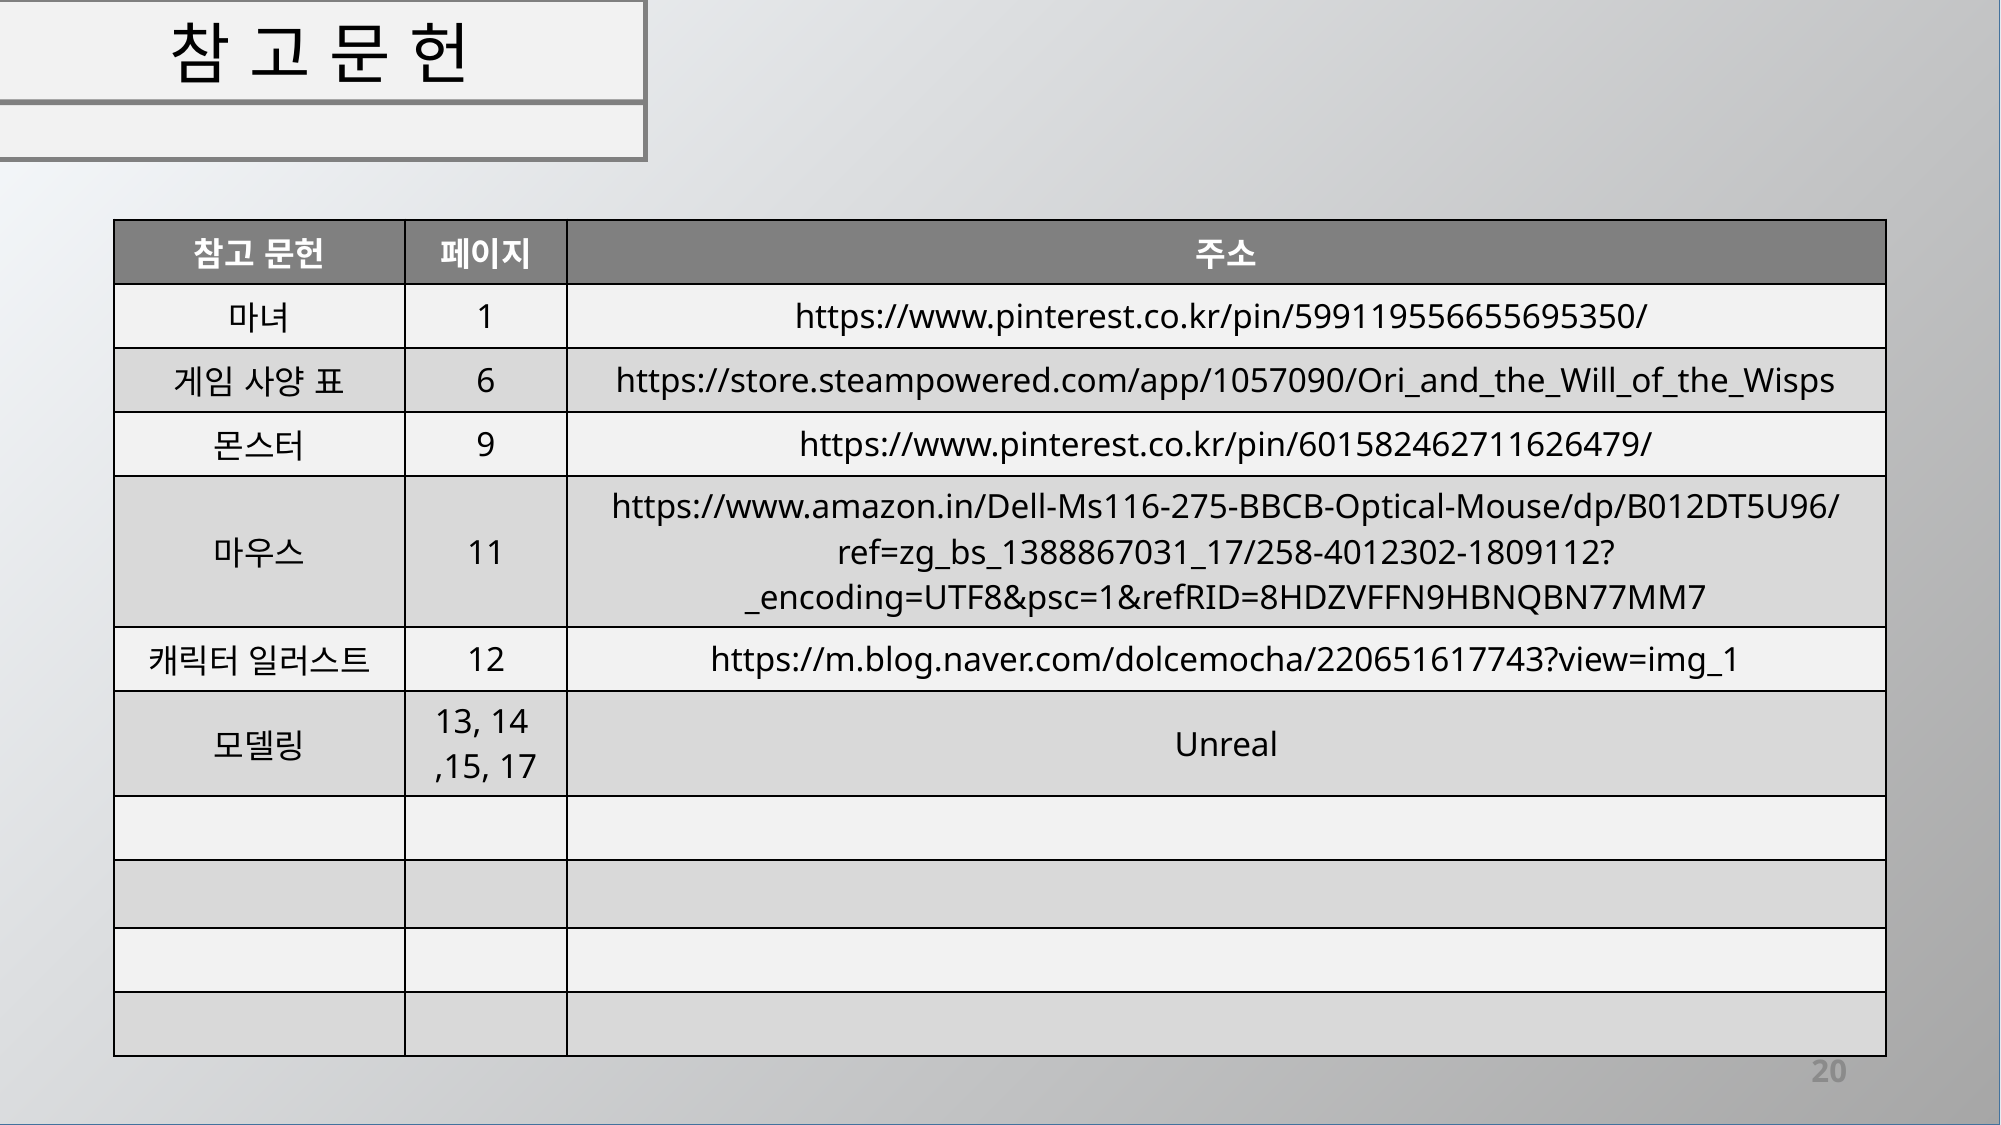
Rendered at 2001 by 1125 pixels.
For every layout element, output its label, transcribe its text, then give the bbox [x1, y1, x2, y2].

table_header 참고 문헌 [115, 221, 404, 283]
table_cell 모델링 [115, 692, 404, 795]
table_cell [115, 929, 404, 991]
table_cell 11 [406, 477, 566, 626]
table_cell [406, 929, 566, 991]
table_cell 13, 14 ,15, 17 [406, 692, 566, 795]
table_cell [115, 861, 404, 927]
table_cell https://m.blog.naver.com/dolcemocha/220651617743?view=img_1 [568, 628, 1885, 690]
table_cell 마녀 [115, 285, 404, 347]
table_cell 9 [406, 413, 566, 475]
table_cell 캐릭터 일러스트 [115, 628, 404, 690]
table_cell [406, 797, 566, 859]
table_cell [406, 861, 566, 927]
slide_number 20 [1412, 1042, 1863, 1103]
table_cell https://www.pinterest.co.kr/pin/601582462711626479/ [568, 413, 1885, 475]
table_cell 몬스터 [115, 413, 404, 475]
table_cell [568, 929, 1885, 991]
table_cell [568, 993, 1885, 1055]
table_cell https://www.pinterest.co.kr/pin/599119556655695350/ [568, 285, 1885, 347]
table_cell 마우스 [115, 477, 404, 626]
table_cell [115, 993, 404, 1055]
table_cell [568, 861, 1885, 927]
table_header 페이지 [406, 221, 566, 283]
table_cell [406, 993, 566, 1055]
table_cell Unreal [568, 692, 1885, 795]
table_cell 게임 사양 표 [115, 349, 404, 411]
table_cell [568, 797, 1885, 859]
table_cell https://www.amazon.in/Dell-Ms116-275-BBCB-Optical-Mouse/dp/B012DT5U96/ref=zg_bs_1388867031_17/258-4012302-1809112?_encoding=UTF8&psc=1&refRID=8HDZVFFN9HBNQBN77MM7 [568, 477, 1885, 626]
table_cell 1 [406, 285, 566, 347]
table_cell https://store.steampowered.com/app/1057090/Ori_and_the_Will_of_the_Wisps [568, 349, 1885, 411]
table_cell [115, 797, 404, 859]
table_header 주소 [568, 221, 1885, 283]
table_cell 12 [406, 628, 566, 690]
table_cell 6 [406, 349, 566, 411]
title 참 고 문 헌 [9, 3, 632, 101]
